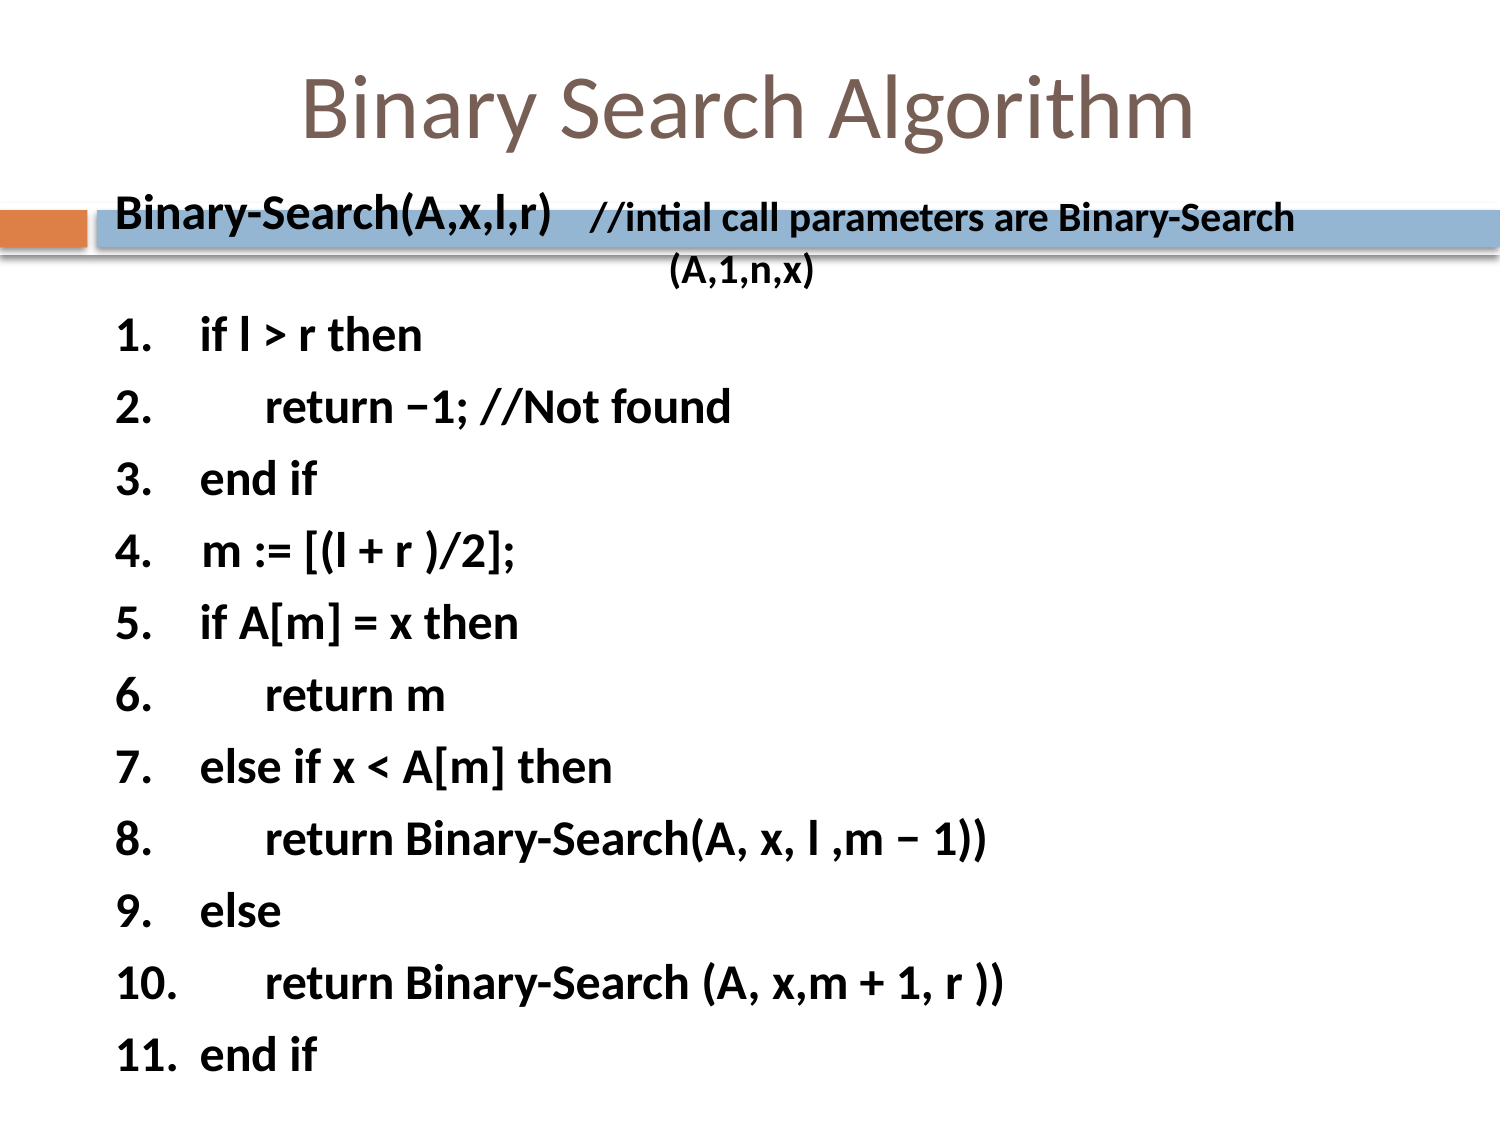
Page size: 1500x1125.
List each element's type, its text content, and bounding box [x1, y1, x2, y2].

text_box if l > r then return −1; //Not found end if 4. m := [(l + r )/2]; if A[m] = x then return m else if x < A[m] then return Binary-Search(A, x, l ,m − 1)) else return Binary-Search (A, x,m + 1, r )) end if [112, 287, 1012, 1082]
title Binary Search Algorithm [298, 5, 1202, 196]
text_box Binary-Search(A,x,l,r) [112, 177, 559, 240]
text_box //intial call parameters are Binary-Search (A,1,n,x) [587, 185, 1305, 292]
